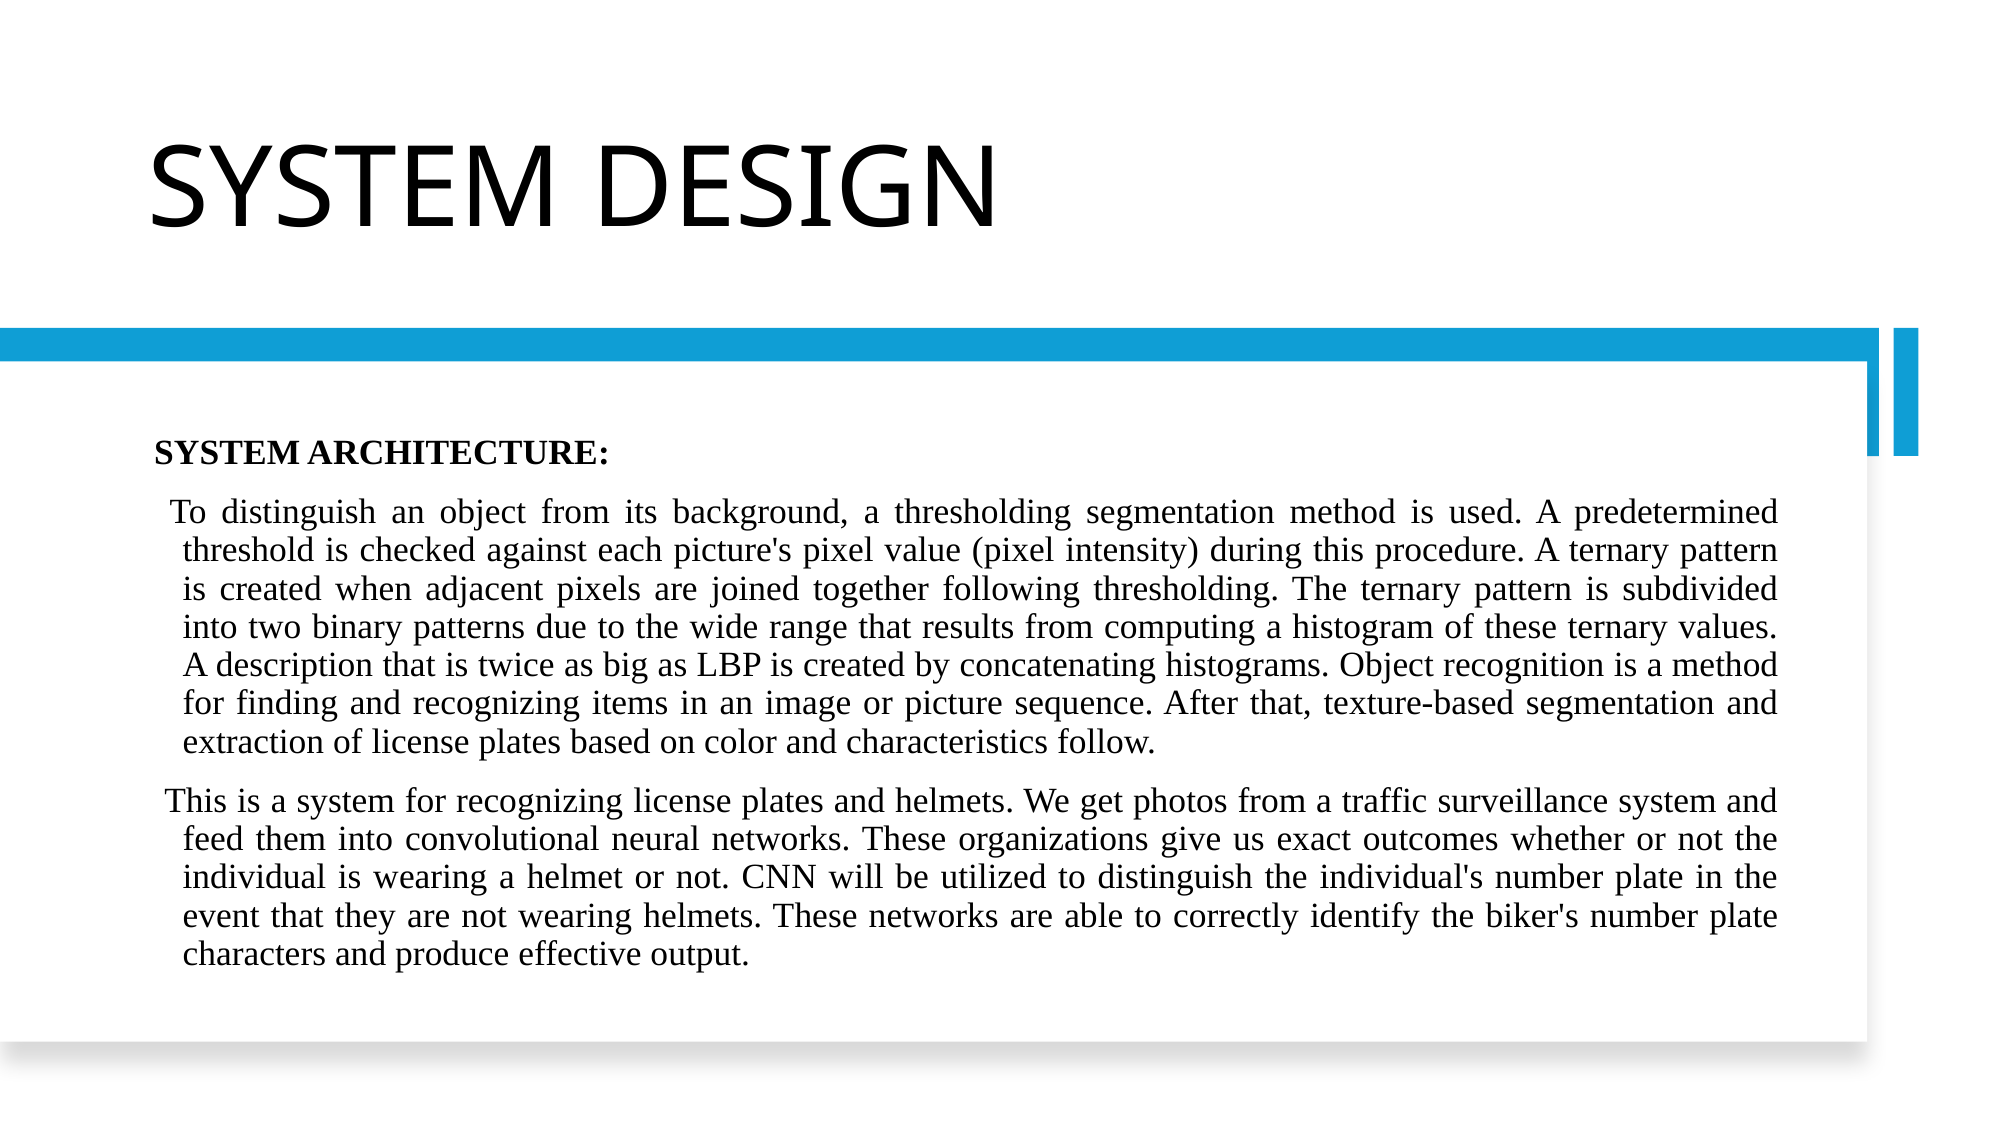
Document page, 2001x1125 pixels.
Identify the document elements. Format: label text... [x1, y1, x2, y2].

text_box [0, 457, 1869, 1043]
text_box [0, 0, 2000, 1125]
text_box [0, 327, 1919, 457]
list SYSTEM ARCHITECTURE: To distinguish an object from its background, a thresholding segmentation method is used. A predetermined threshold is checked against each picture's pixel value (pixel intensity) during this procedure. A ternary pattern is created when adjacent pixels are joined together following thresholding. The ternary pattern is subdivided into two binary patterns due to the wide range that results from computing a histogram of these ternary values. A description that is twice as big as LBP is created by concatenating histograms. Object recognition is a method for finding and recognizing items in an image or picture sequence. After that, texture-based segmentation and extraction of license plates based on color and characteristics follow. This is a system for recognizing license plates and helmets. We get photos from a traffic surveillance system and feed them into convolutional neural networks. These organizations give us exact outcomes whether or not the individual is wearing a helmet or not. CNN will be utilized to distinguish the individual's number plate in the event that they are not wearing helmets. These networks are able to correctly identify the biker's number plate characters and produce effective output. [130, 457, 1795, 990]
title SYSTEM DESIGN [132, 63, 1648, 259]
